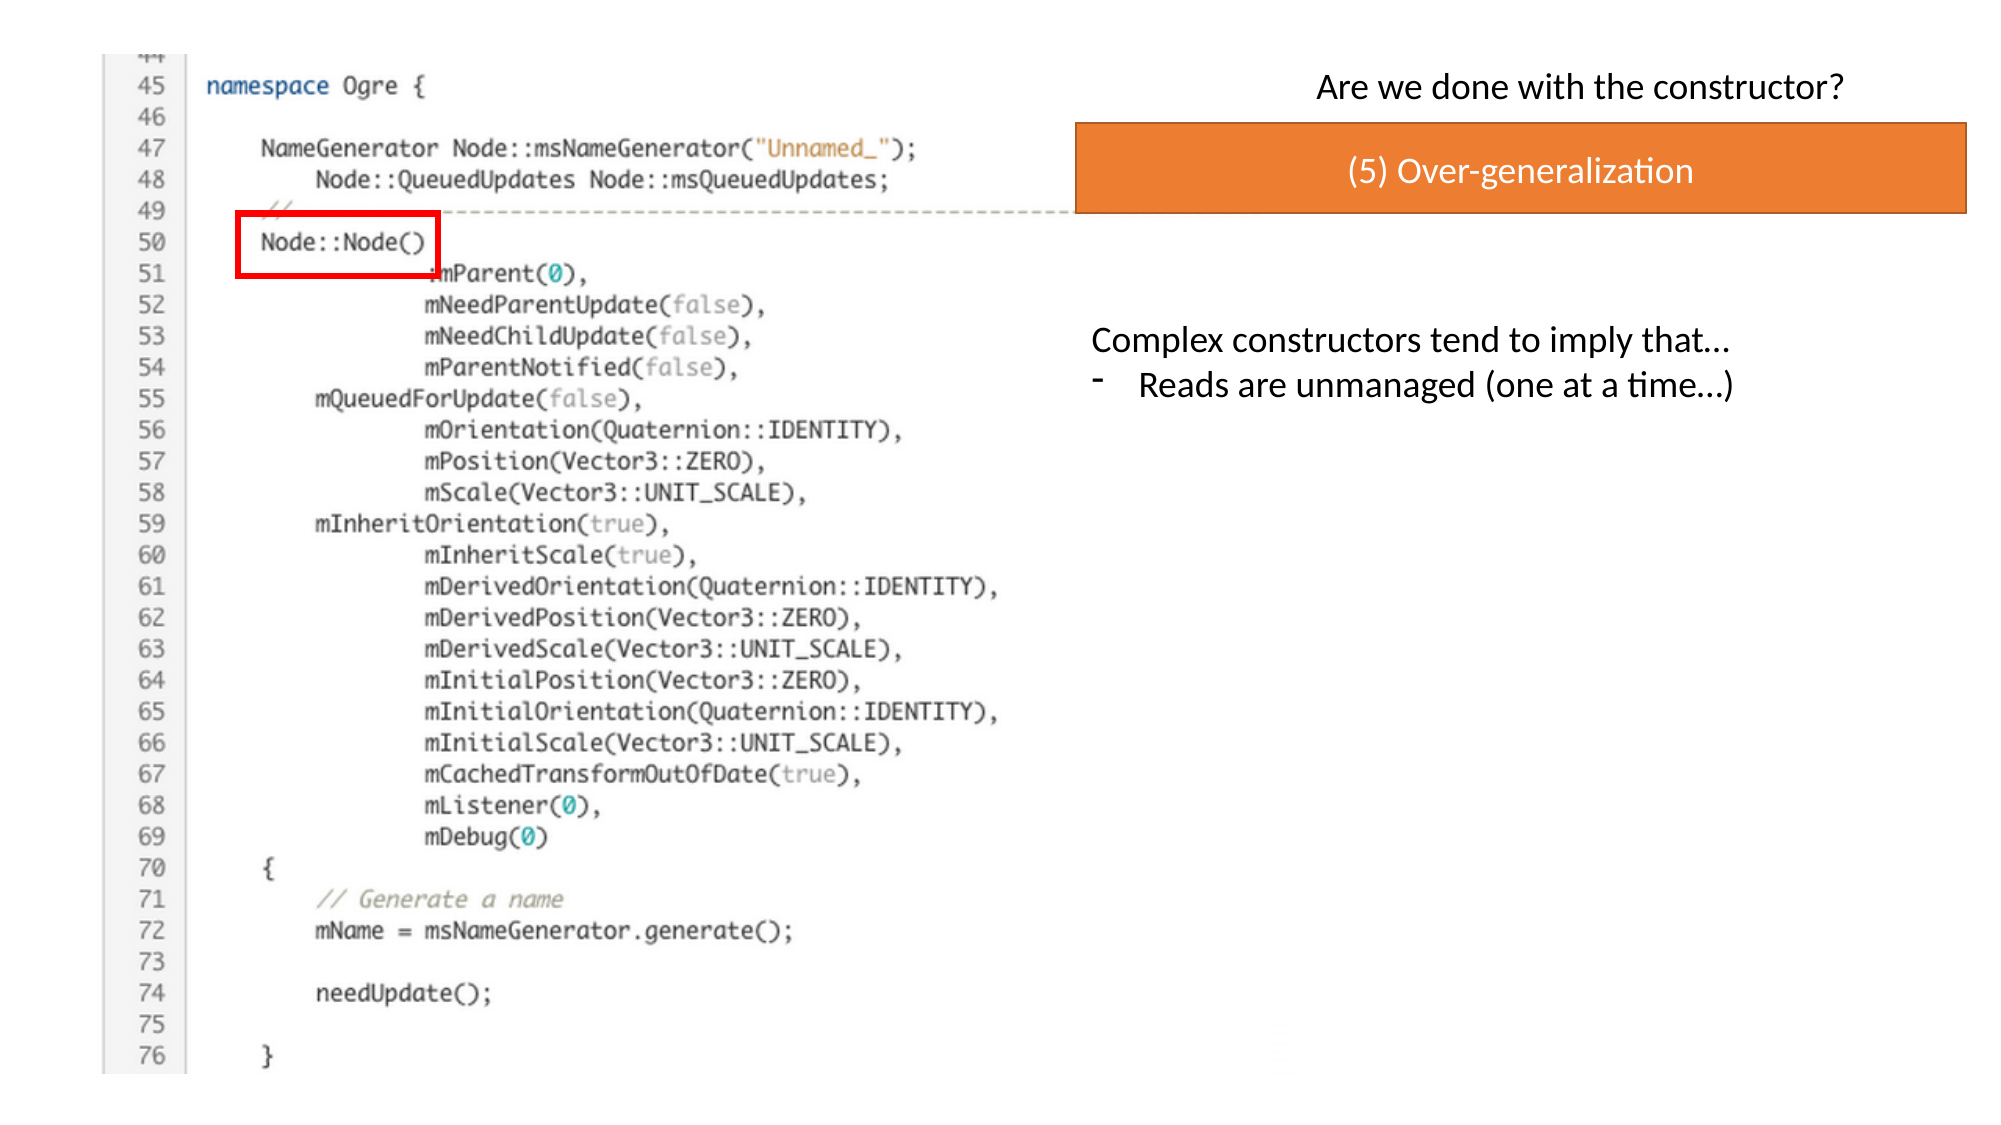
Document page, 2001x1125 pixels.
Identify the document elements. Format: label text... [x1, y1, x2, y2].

text_box Are we done with the constructor? [1301, 54, 1862, 115]
text_box Complex constructors tend to imply that… Reads are unmanaged (one at a time…) [1299, 307, 1751, 458]
picture [74, 54, 1299, 1074]
text_box (5) Over-generalization [1299, 122, 1967, 214]
